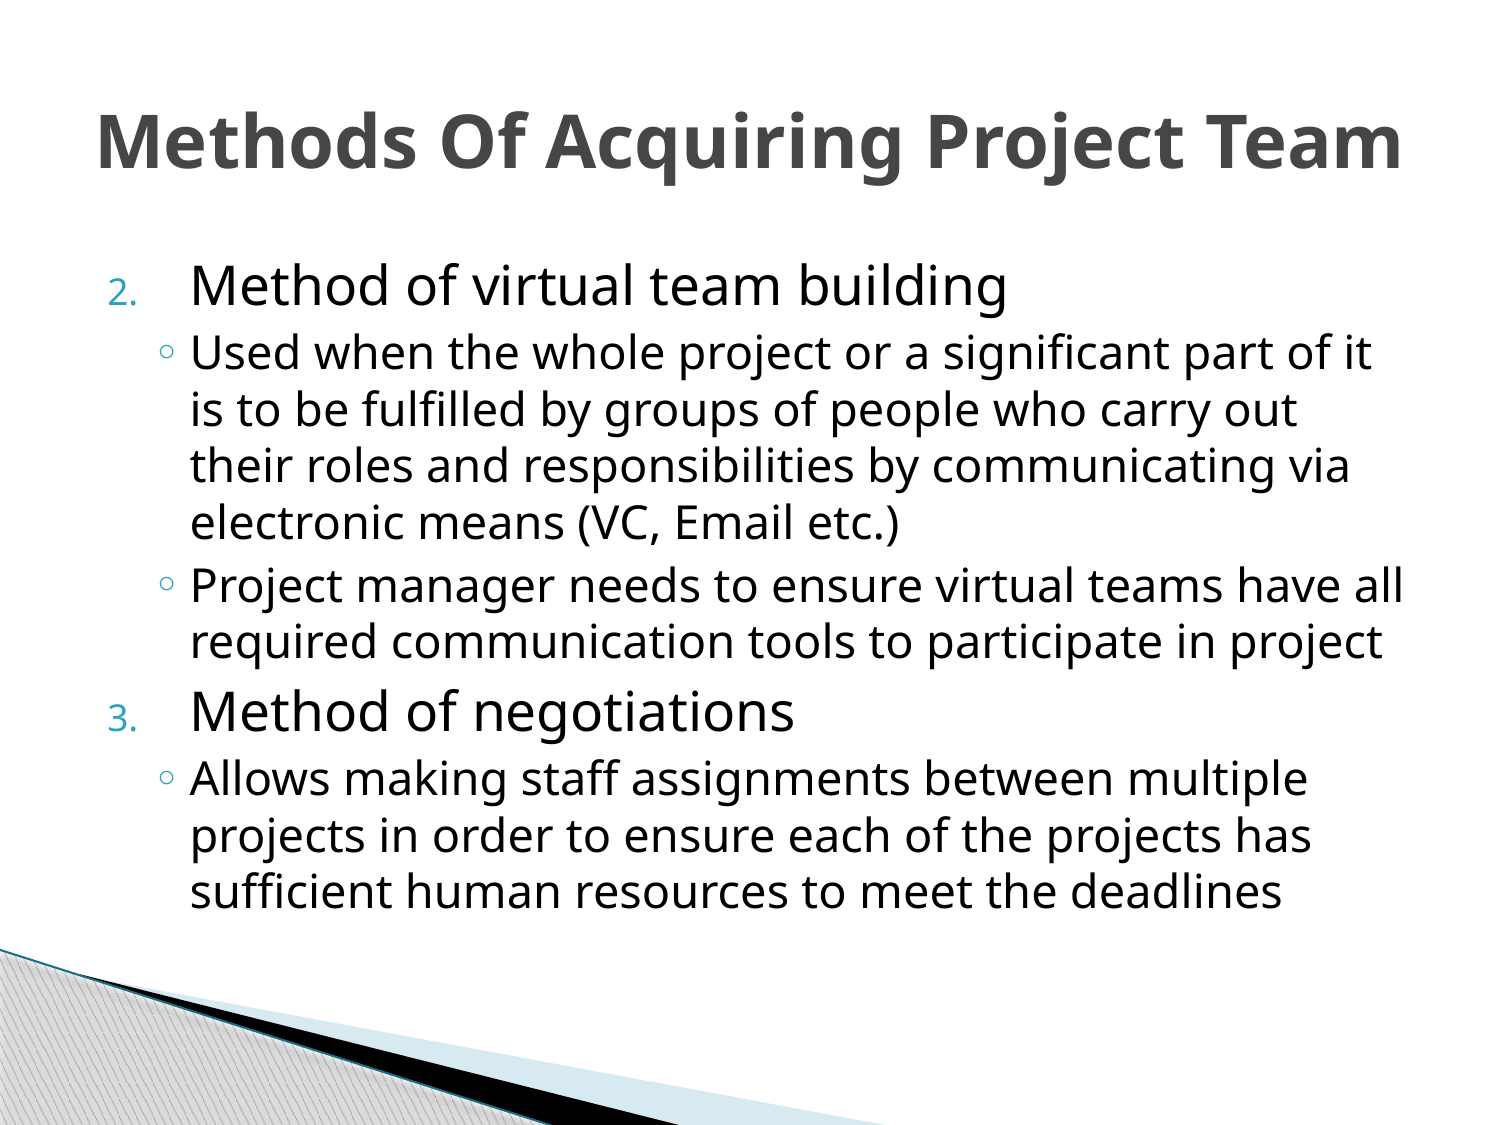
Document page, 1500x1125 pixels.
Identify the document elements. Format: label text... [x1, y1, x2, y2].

title Methods Of Acquiring Project Team [75, 45, 1425, 233]
list Method of virtual team building Used when the whole project or a significant part of it is to be fulfilled by groups of people who carry out their roles and responsibilities by communicating via electronic means (VC, Email etc.) Project manager needs to ensure virtual teams have all required communication tools to participate in project Method of negotiations Allows making staff assignments between multiple projects in order to ensure each of the projects has sufficient human resources to meet the deadlines [75, 243, 1425, 986]
